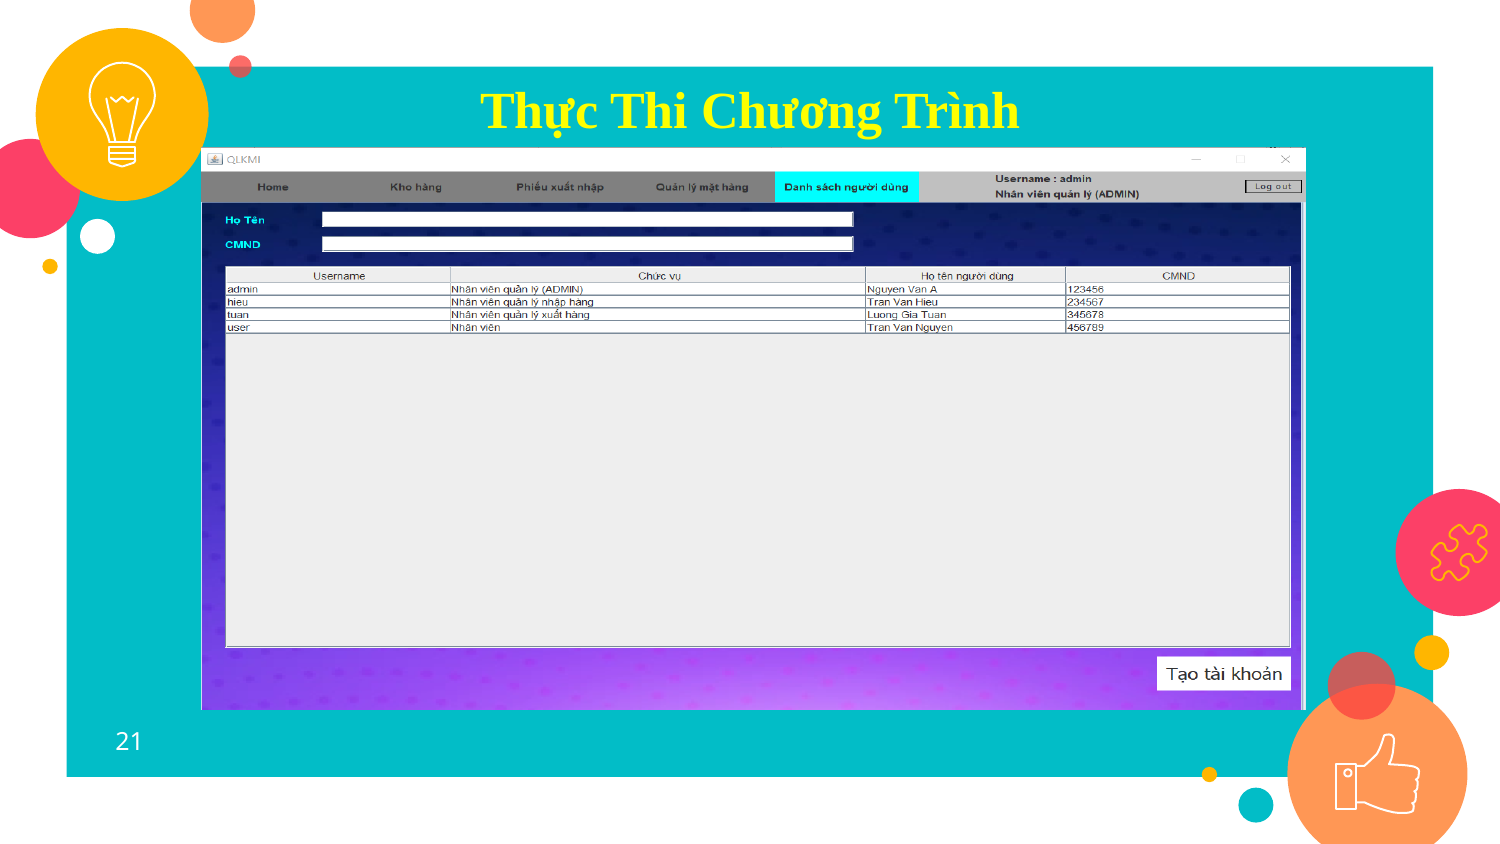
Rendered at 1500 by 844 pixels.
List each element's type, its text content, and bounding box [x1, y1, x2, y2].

picture [200, 147, 1306, 710]
text_box Thực Thi Chương Trình [68, 69, 1433, 147]
slide_number 21 [69, 709, 159, 775]
